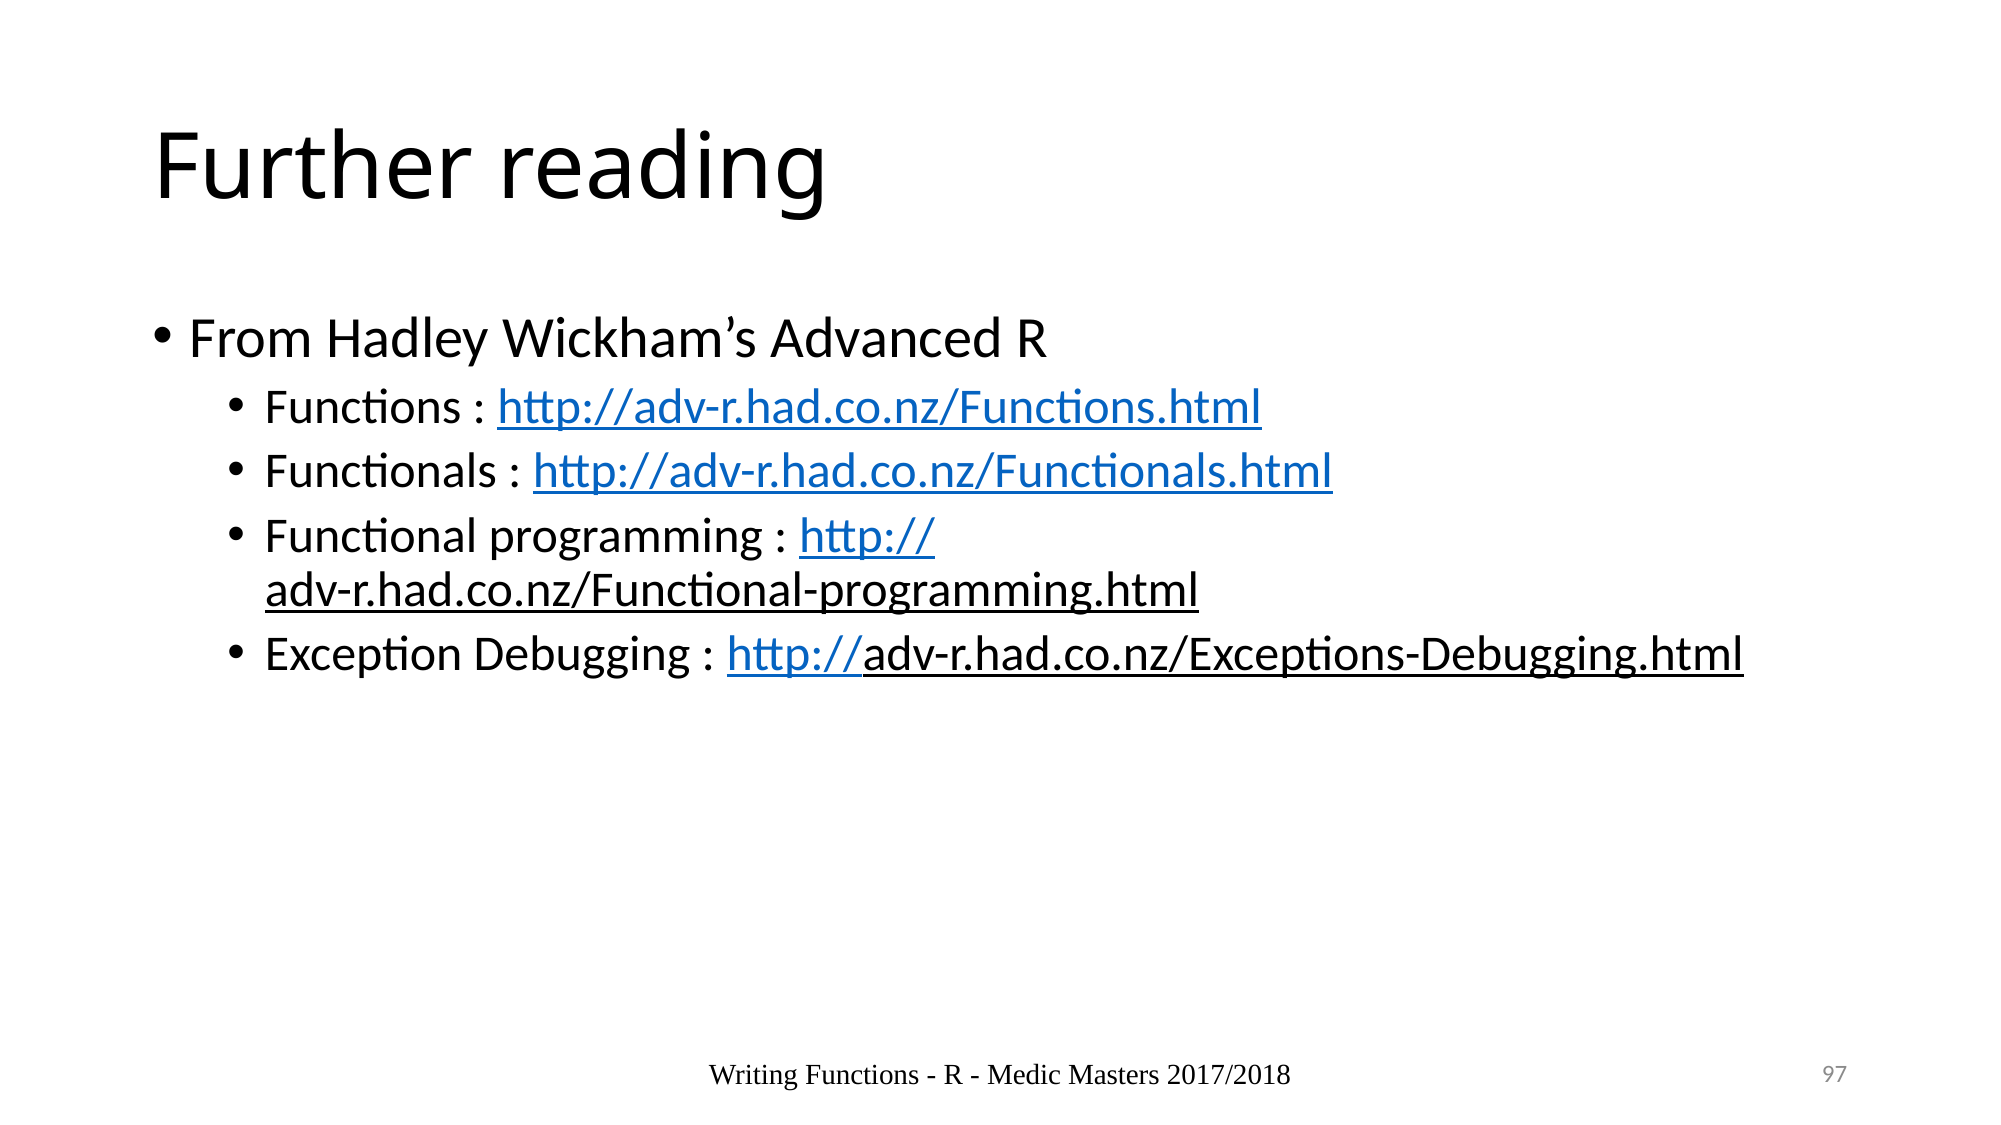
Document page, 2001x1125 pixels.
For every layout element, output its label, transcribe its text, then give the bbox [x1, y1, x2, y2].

footer Writing Functions - R - Medic Masters 2017/2018 [662, 1042, 1338, 1103]
title Further reading [137, 59, 1863, 278]
slide_number 97 [1412, 1042, 1863, 1103]
list From Hadley Wickham’s Advanced R Functions : http://adv-r.had.co.nz/Functions.html Functionals : http://adv-r.had.co.nz/Functionals.html Functional programming : http://adv-r.had.co.nz/Functional-programming.html Exception Debugging : http://adv-r.had.co.nz/Exceptions-Debugging.html [137, 299, 1863, 1014]
